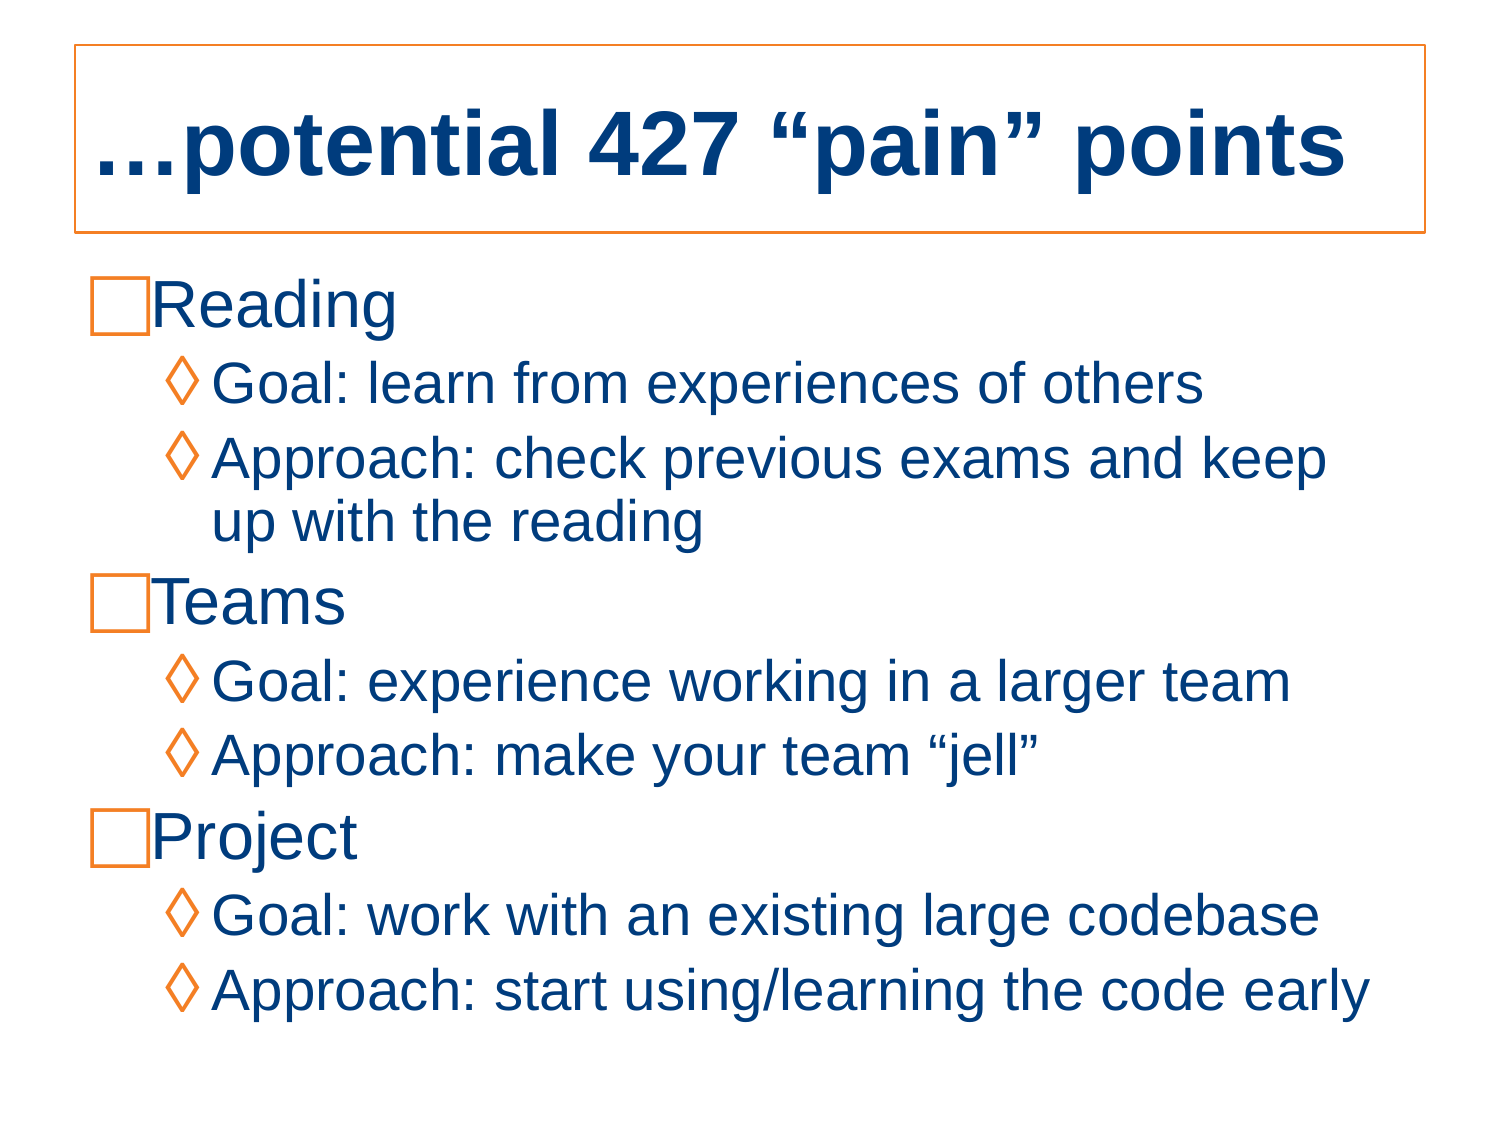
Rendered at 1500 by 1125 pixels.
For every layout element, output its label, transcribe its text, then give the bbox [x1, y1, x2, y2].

list Reading Goal: learn from experiences of others Approach: check previous exams and keep up with the reading Teams Goal: experience working in a larger team Approach: make your team “jell” Project Goal: work with an existing large codebase Approach: start using/learning the code early [75, 262, 1425, 1038]
title …potential 427 “pain” points [74, 44, 1426, 234]
